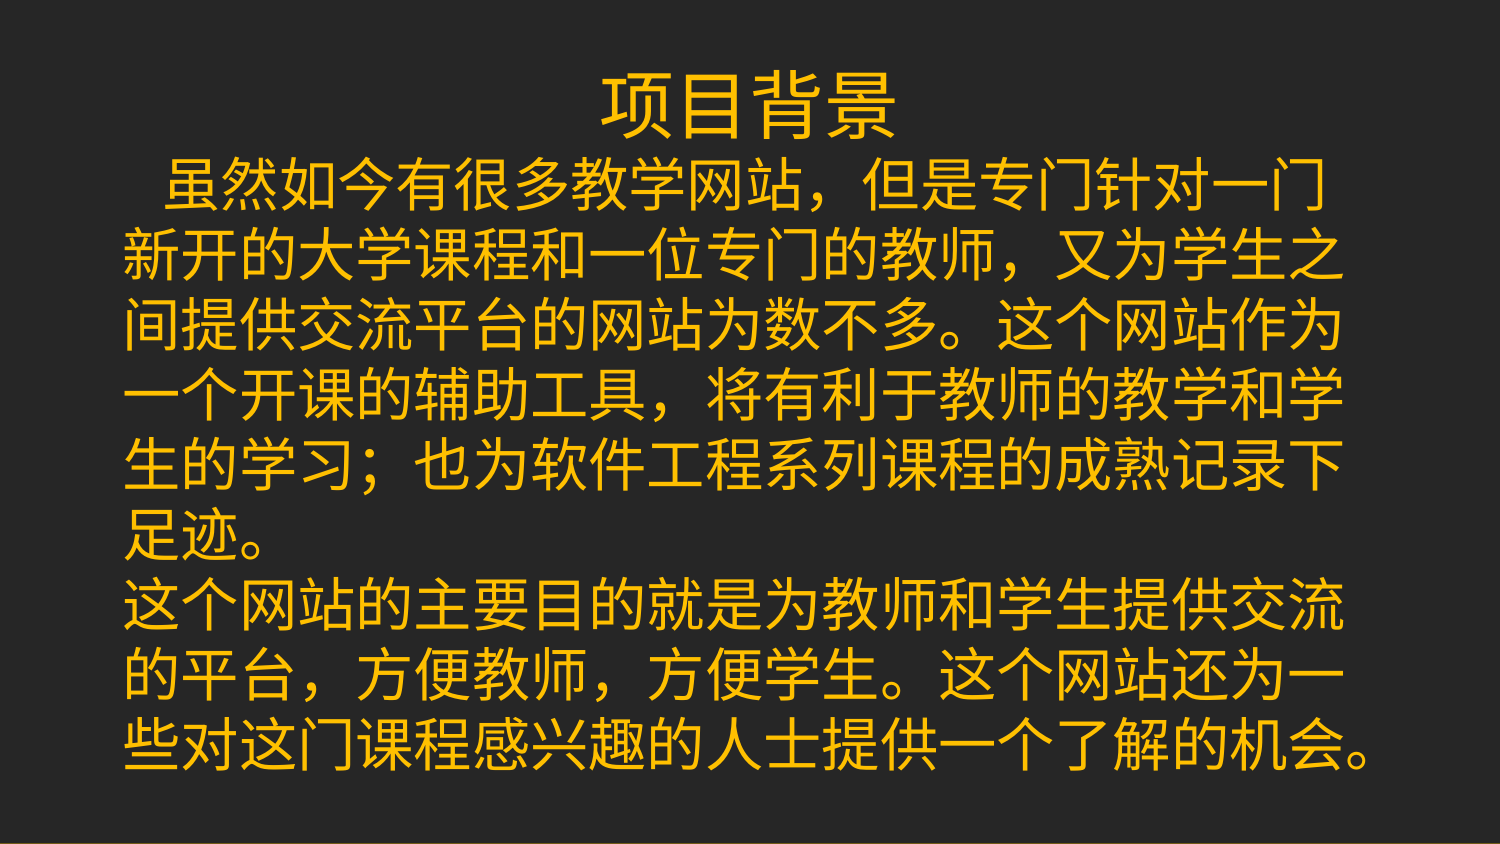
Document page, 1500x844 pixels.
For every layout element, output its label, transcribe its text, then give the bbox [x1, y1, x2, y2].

text_box [0, 0, 1500, 844]
text_box 项目背景 虽然如今有很多教学网站，但是专门针对一门新开的大学课程和一位专门的教师，又为学生之间提供交流平台的网站为数不多。这个网站作为一个开课的辅助工具，将有利于教师的教学和学生的学习；也为软件工程系列课程的成熟记录下足迹。 这个网站的主要目的就是为教师和学生提供交流的平台，方便教师，方便学生。这个网站还为一些对这门课程感兴趣的人士提供一个了解的机会。 [107, 50, 1392, 786]
